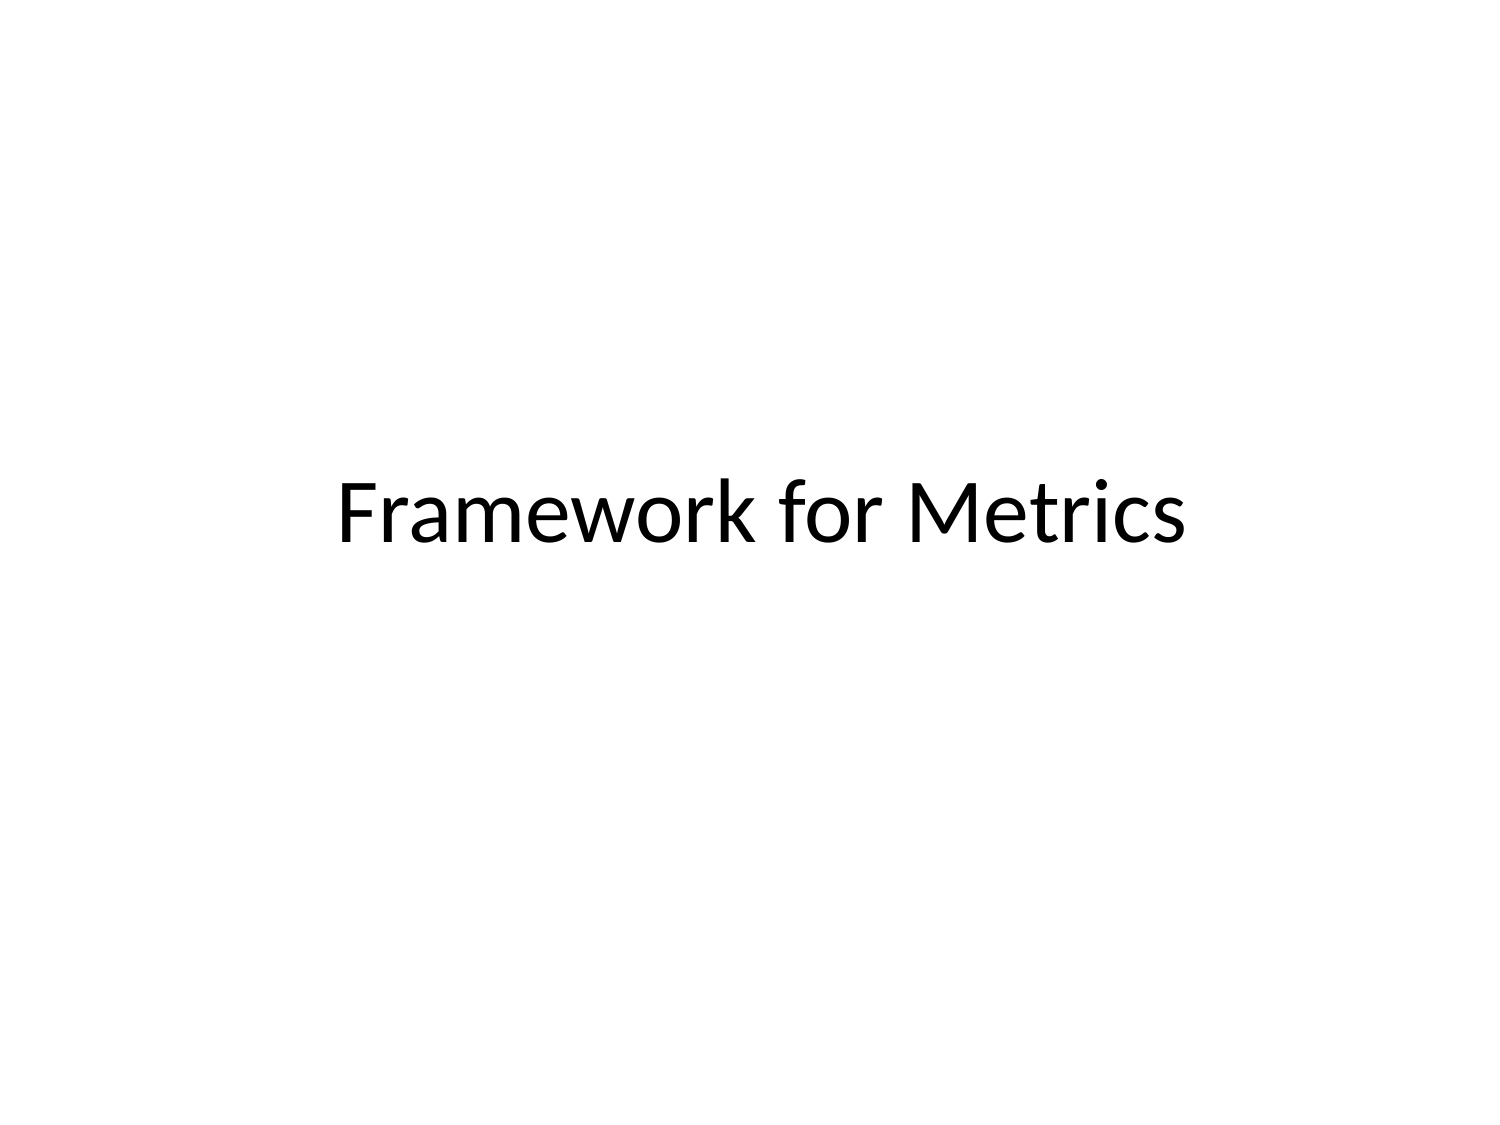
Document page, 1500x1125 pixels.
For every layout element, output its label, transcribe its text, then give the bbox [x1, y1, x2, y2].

title Framework for Metrics [87, 412, 1438, 600]
